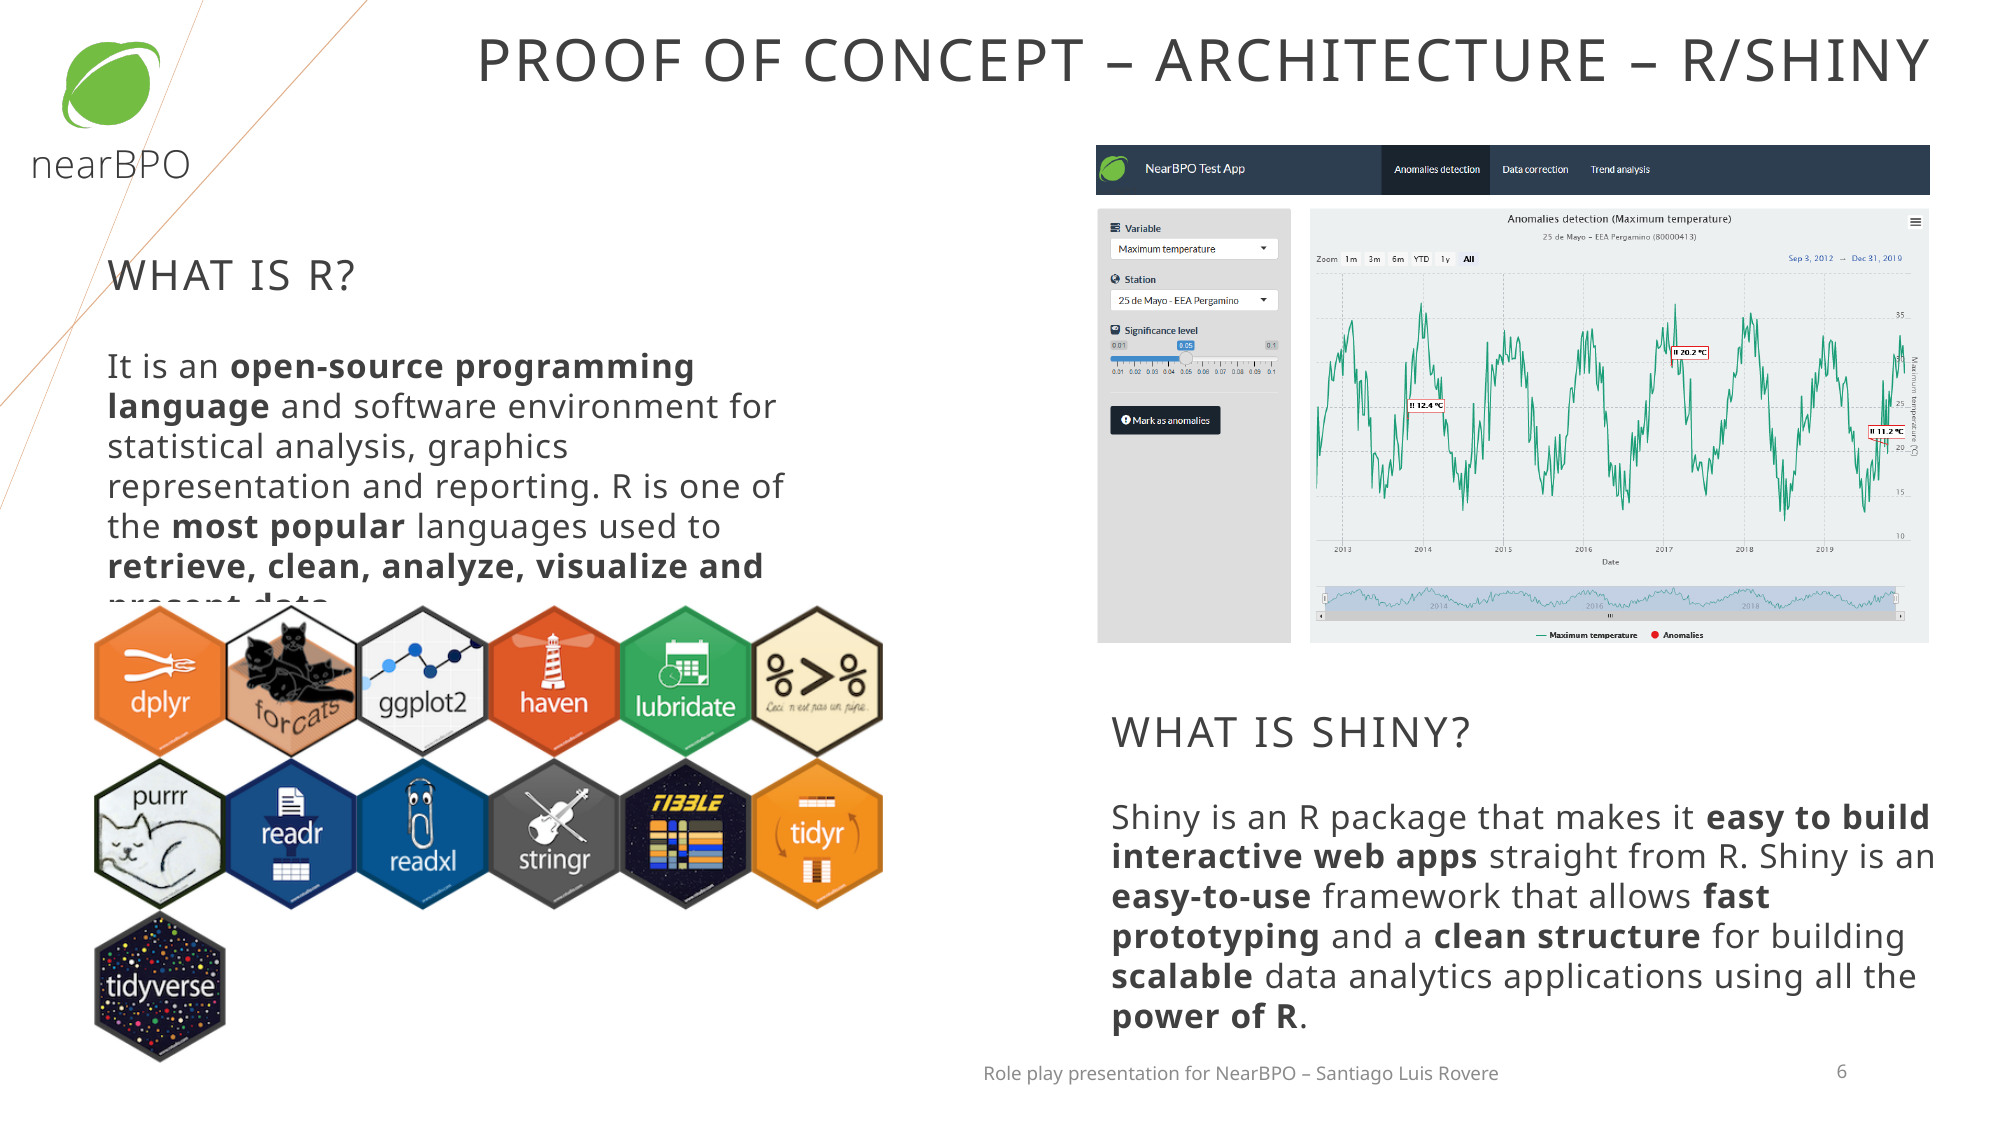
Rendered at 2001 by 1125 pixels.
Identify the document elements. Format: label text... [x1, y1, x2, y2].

list What is R? [92, 245, 566, 307]
list Shiny is an R package that makes it easy to build interactive web apps straight from R. Shiny is an easy-to-use framework that allows fast prototyping and a clean structure for building scalable data analytics applications using all the power of R. [1096, 788, 1965, 1018]
picture [92, 602, 884, 1067]
picture [1096, 145, 1930, 644]
footer Role play presentation for NearBPO – Santiago Luis Rovere [903, 1042, 1579, 1103]
slide_number 6 [1579, 1042, 1863, 1103]
list WHAT IS SHINY? [1096, 706, 1810, 764]
list It is an open-source programming language and software environment for statistical analysis, graphics representation and reporting. R is one of the most popular languages used to retrieve, clean, analyze, visualize and present data. [92, 337, 808, 602]
title PROOF OF CONCEPT – ARCHITECTURE – r/SHINY [434, 22, 1974, 104]
picture [24, 22, 198, 196]
